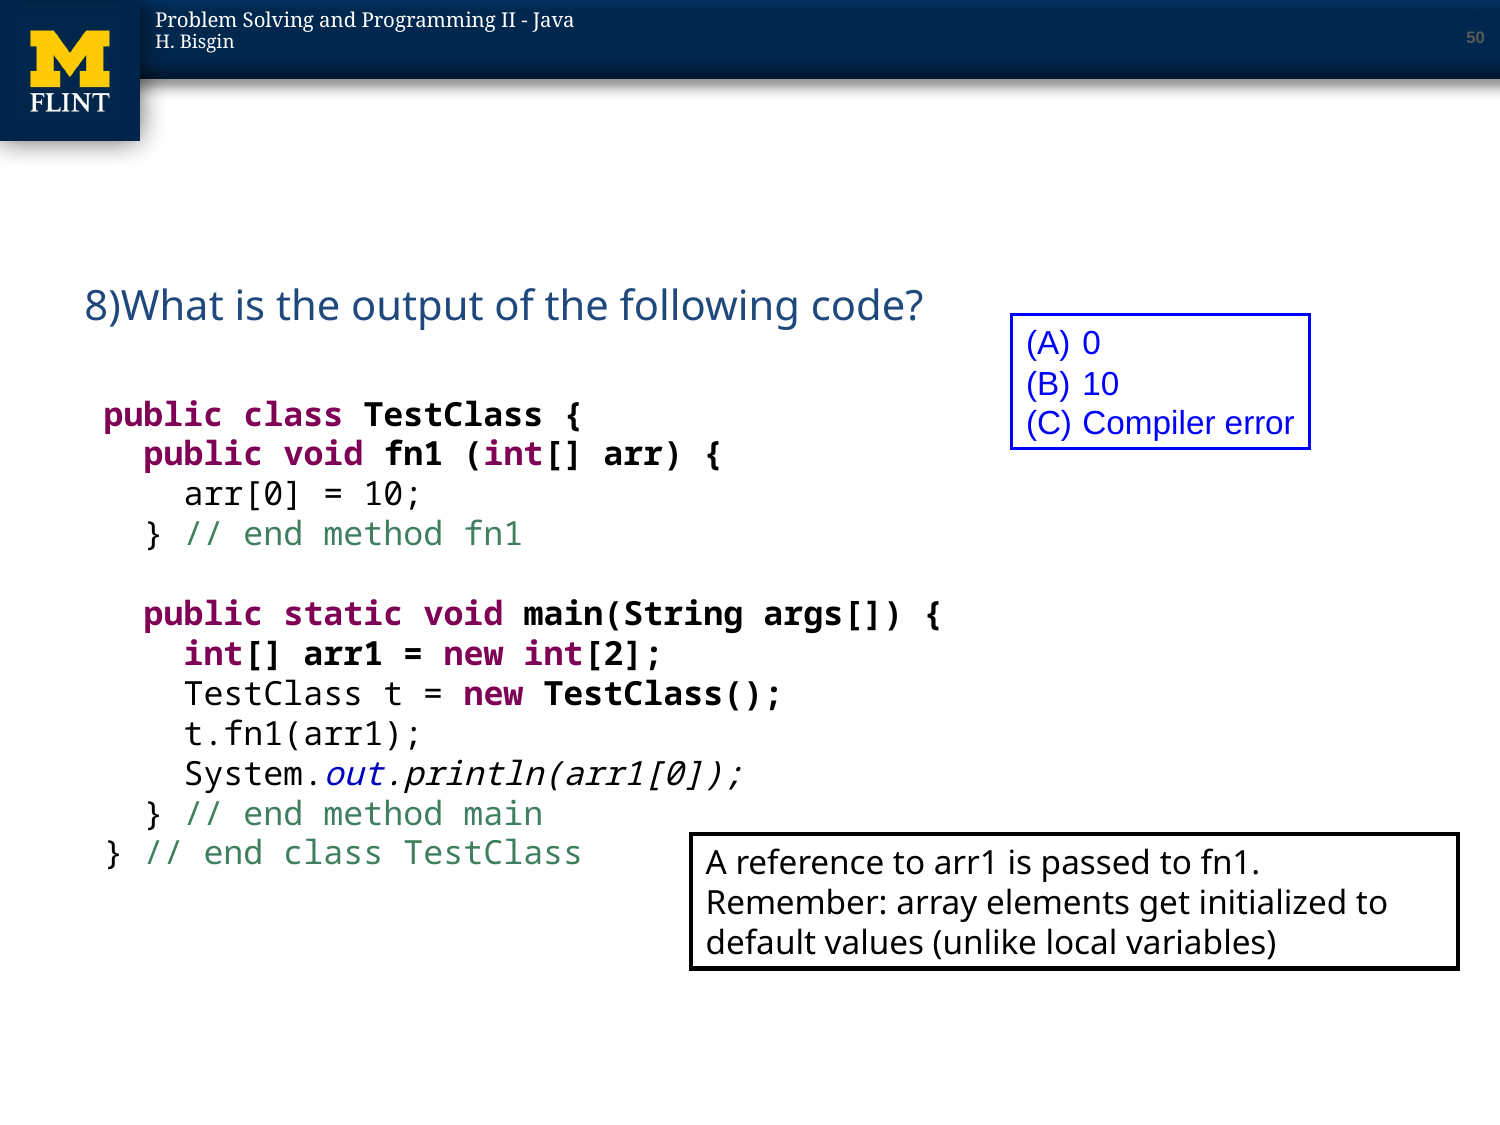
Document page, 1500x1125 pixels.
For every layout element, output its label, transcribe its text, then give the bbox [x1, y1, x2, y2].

slide_number 50 [1149, 6, 1500, 67]
picture [0, 0, 1500, 1122]
list 8)What is the output of the following code? [75, 269, 1425, 990]
text_box A reference to arr1 is passed to fn1. Remember: array elements get initialized to default values (unlike local variables) [690, 834, 1458, 969]
text_box 0 10 Compiler error [1011, 314, 1310, 449]
text_box public class TestClass { public void fn1 (int[] arr) { arr[0] = 10; } // end method fn1 public static void main(String args[]) { int[] arr1 = new int[2]; TestClass t = new TestClass(); t.fn1(arr1); System.out.println(arr1[0]); } // end method main } // end class TestClass [88, 385, 959, 880]
